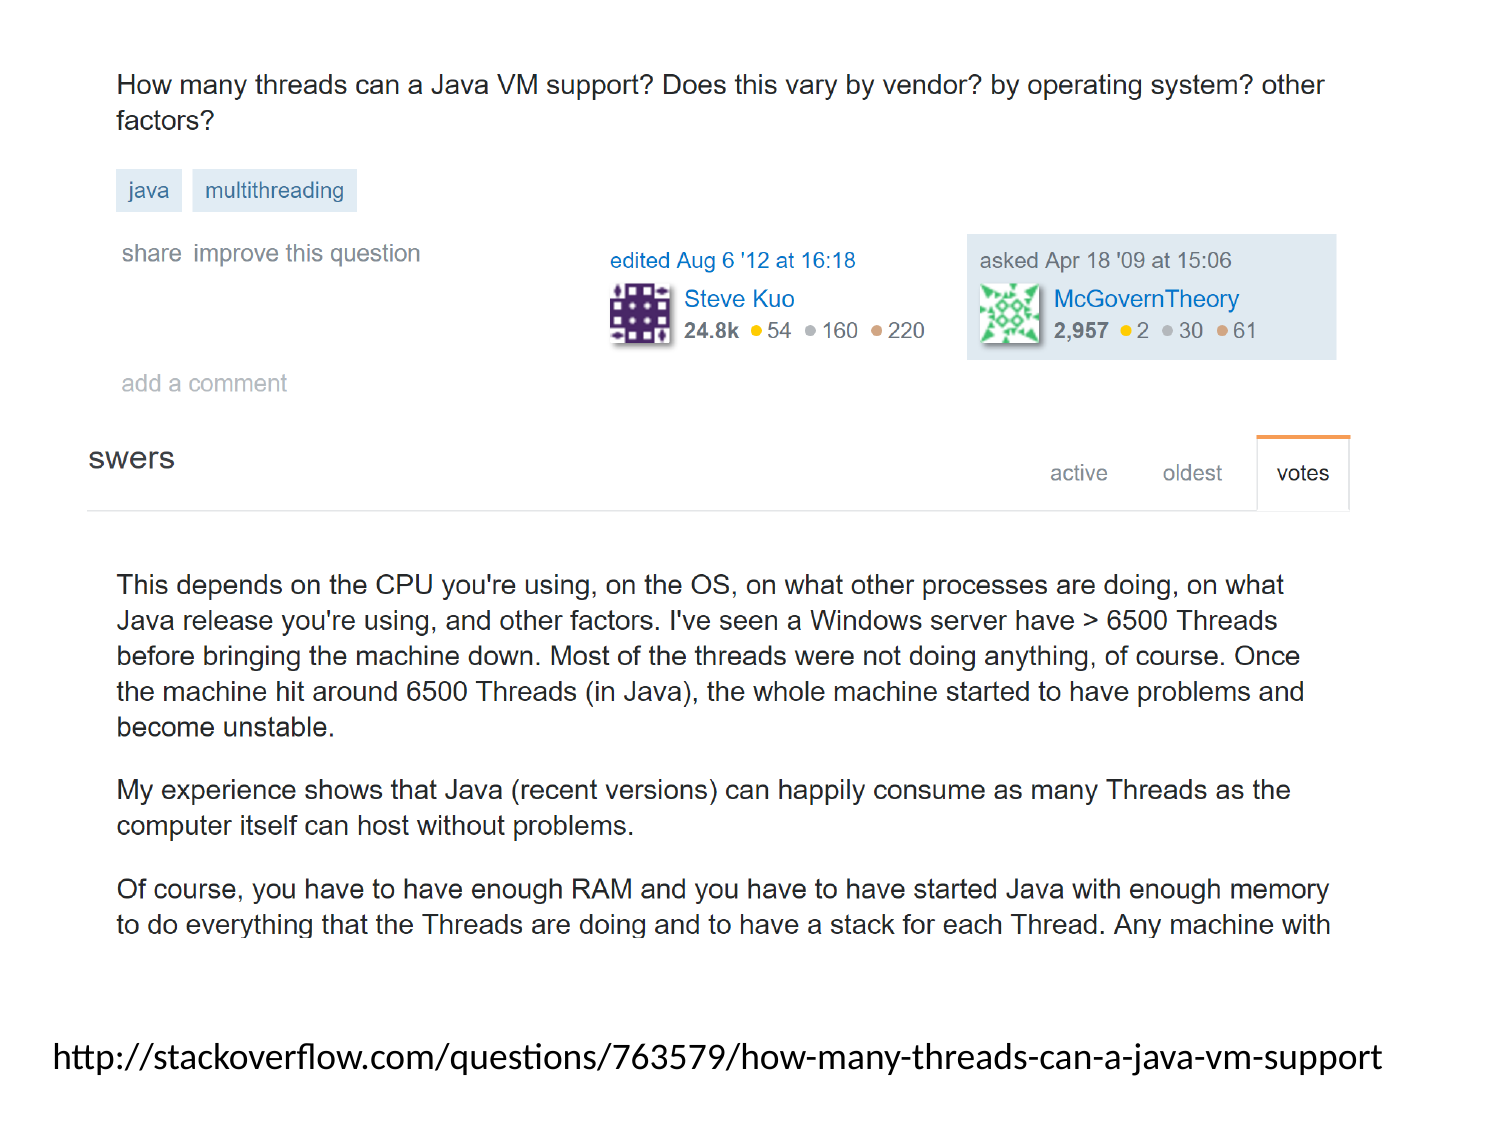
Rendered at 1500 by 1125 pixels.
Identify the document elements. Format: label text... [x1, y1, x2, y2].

text_box http://stackoverflow.com/questions/763579/how-many-threads-can-a-java-vm-support [37, 1024, 1500, 1085]
picture [87, 62, 1359, 938]
